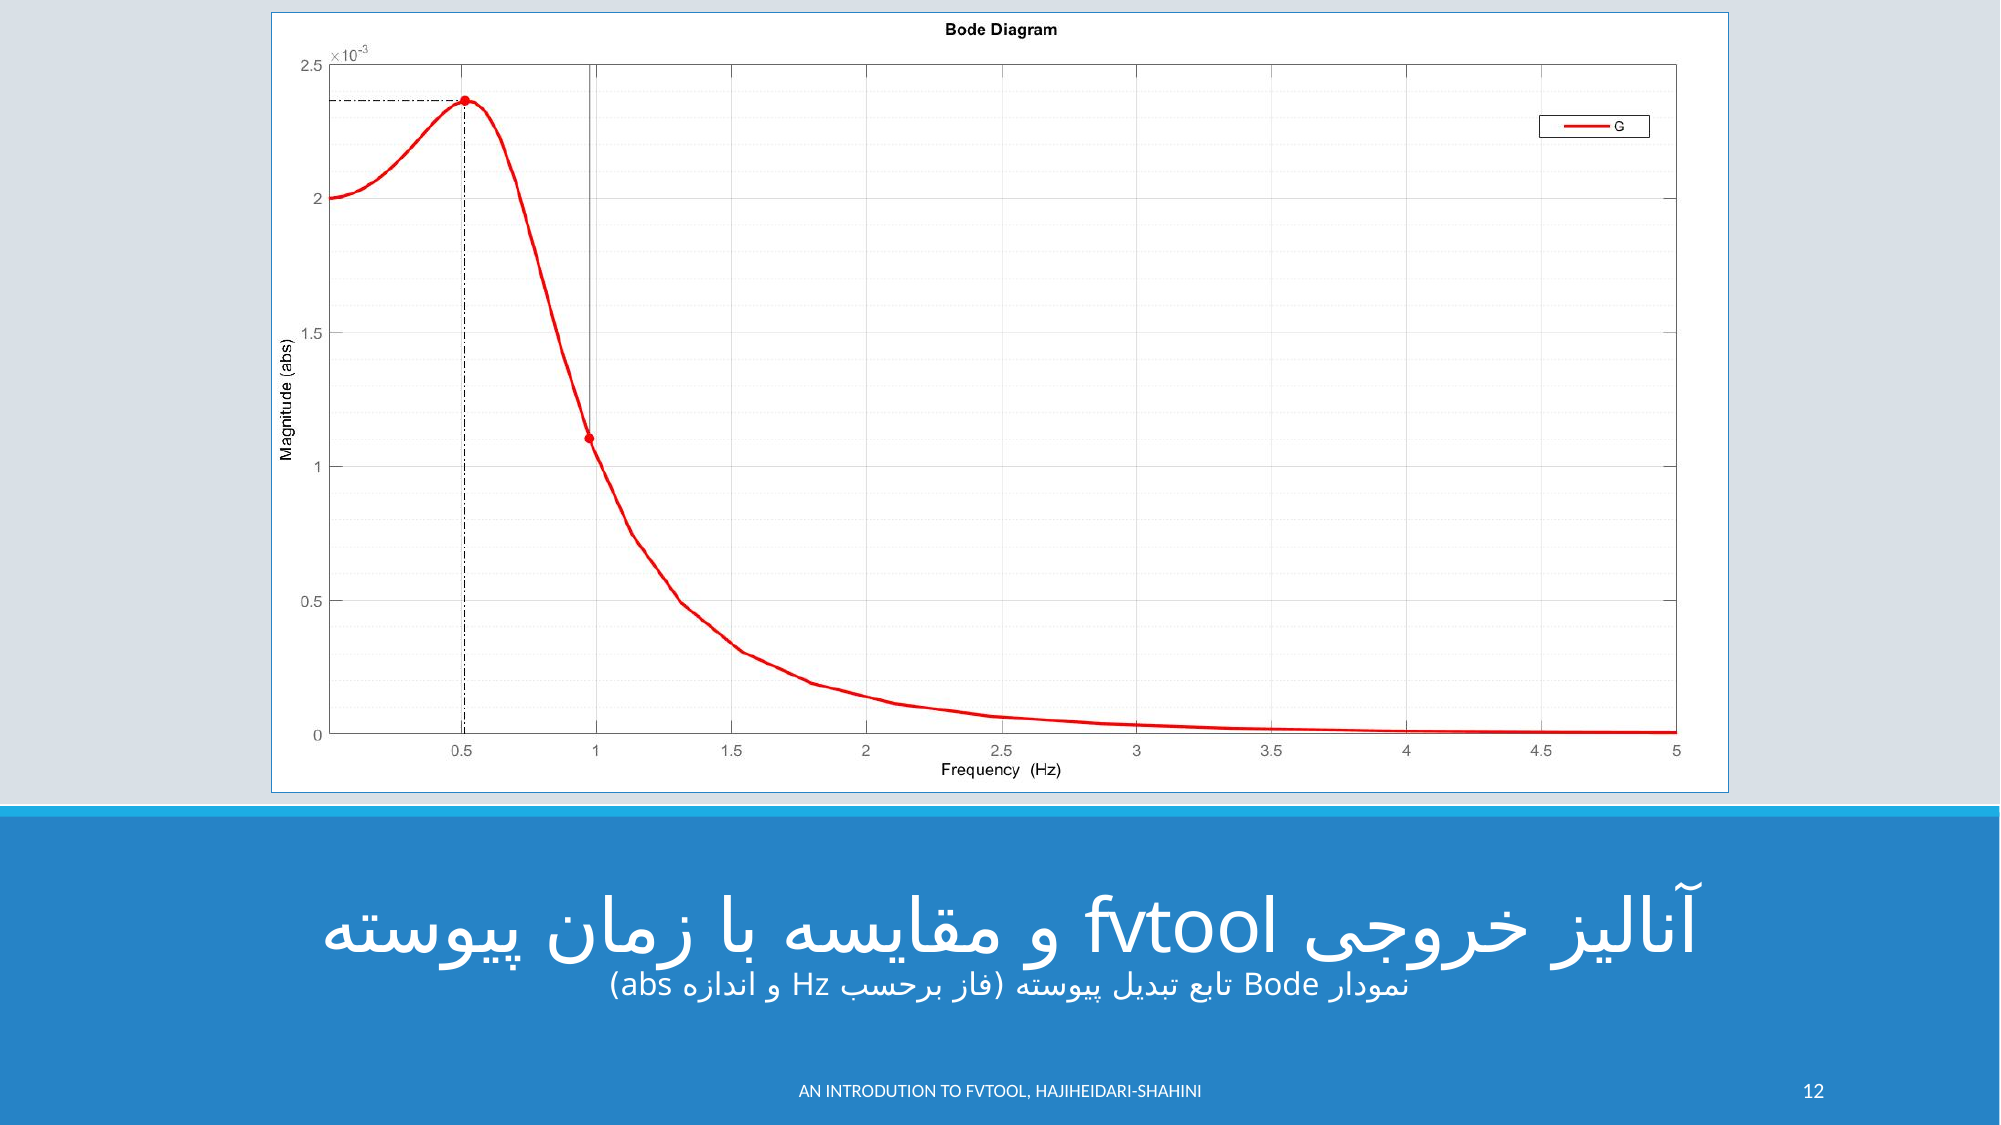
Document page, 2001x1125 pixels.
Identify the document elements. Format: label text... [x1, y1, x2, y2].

picture [271, 11, 1729, 793]
text_box [0, 0, 2000, 806]
slide_number 12 [1624, 1059, 1840, 1120]
list نمودار Bode تابع تبدیل پیوسته (فاز برحسب Hz و اندازه abs) [180, 968, 1839, 1067]
title آنالیز خروجی fvtool‌ و مقایسه با زمان پیوسته [180, 832, 1839, 968]
footer An Introdution to FVTOOL, HajiHeidari-Shahini [604, 1067, 1396, 1120]
